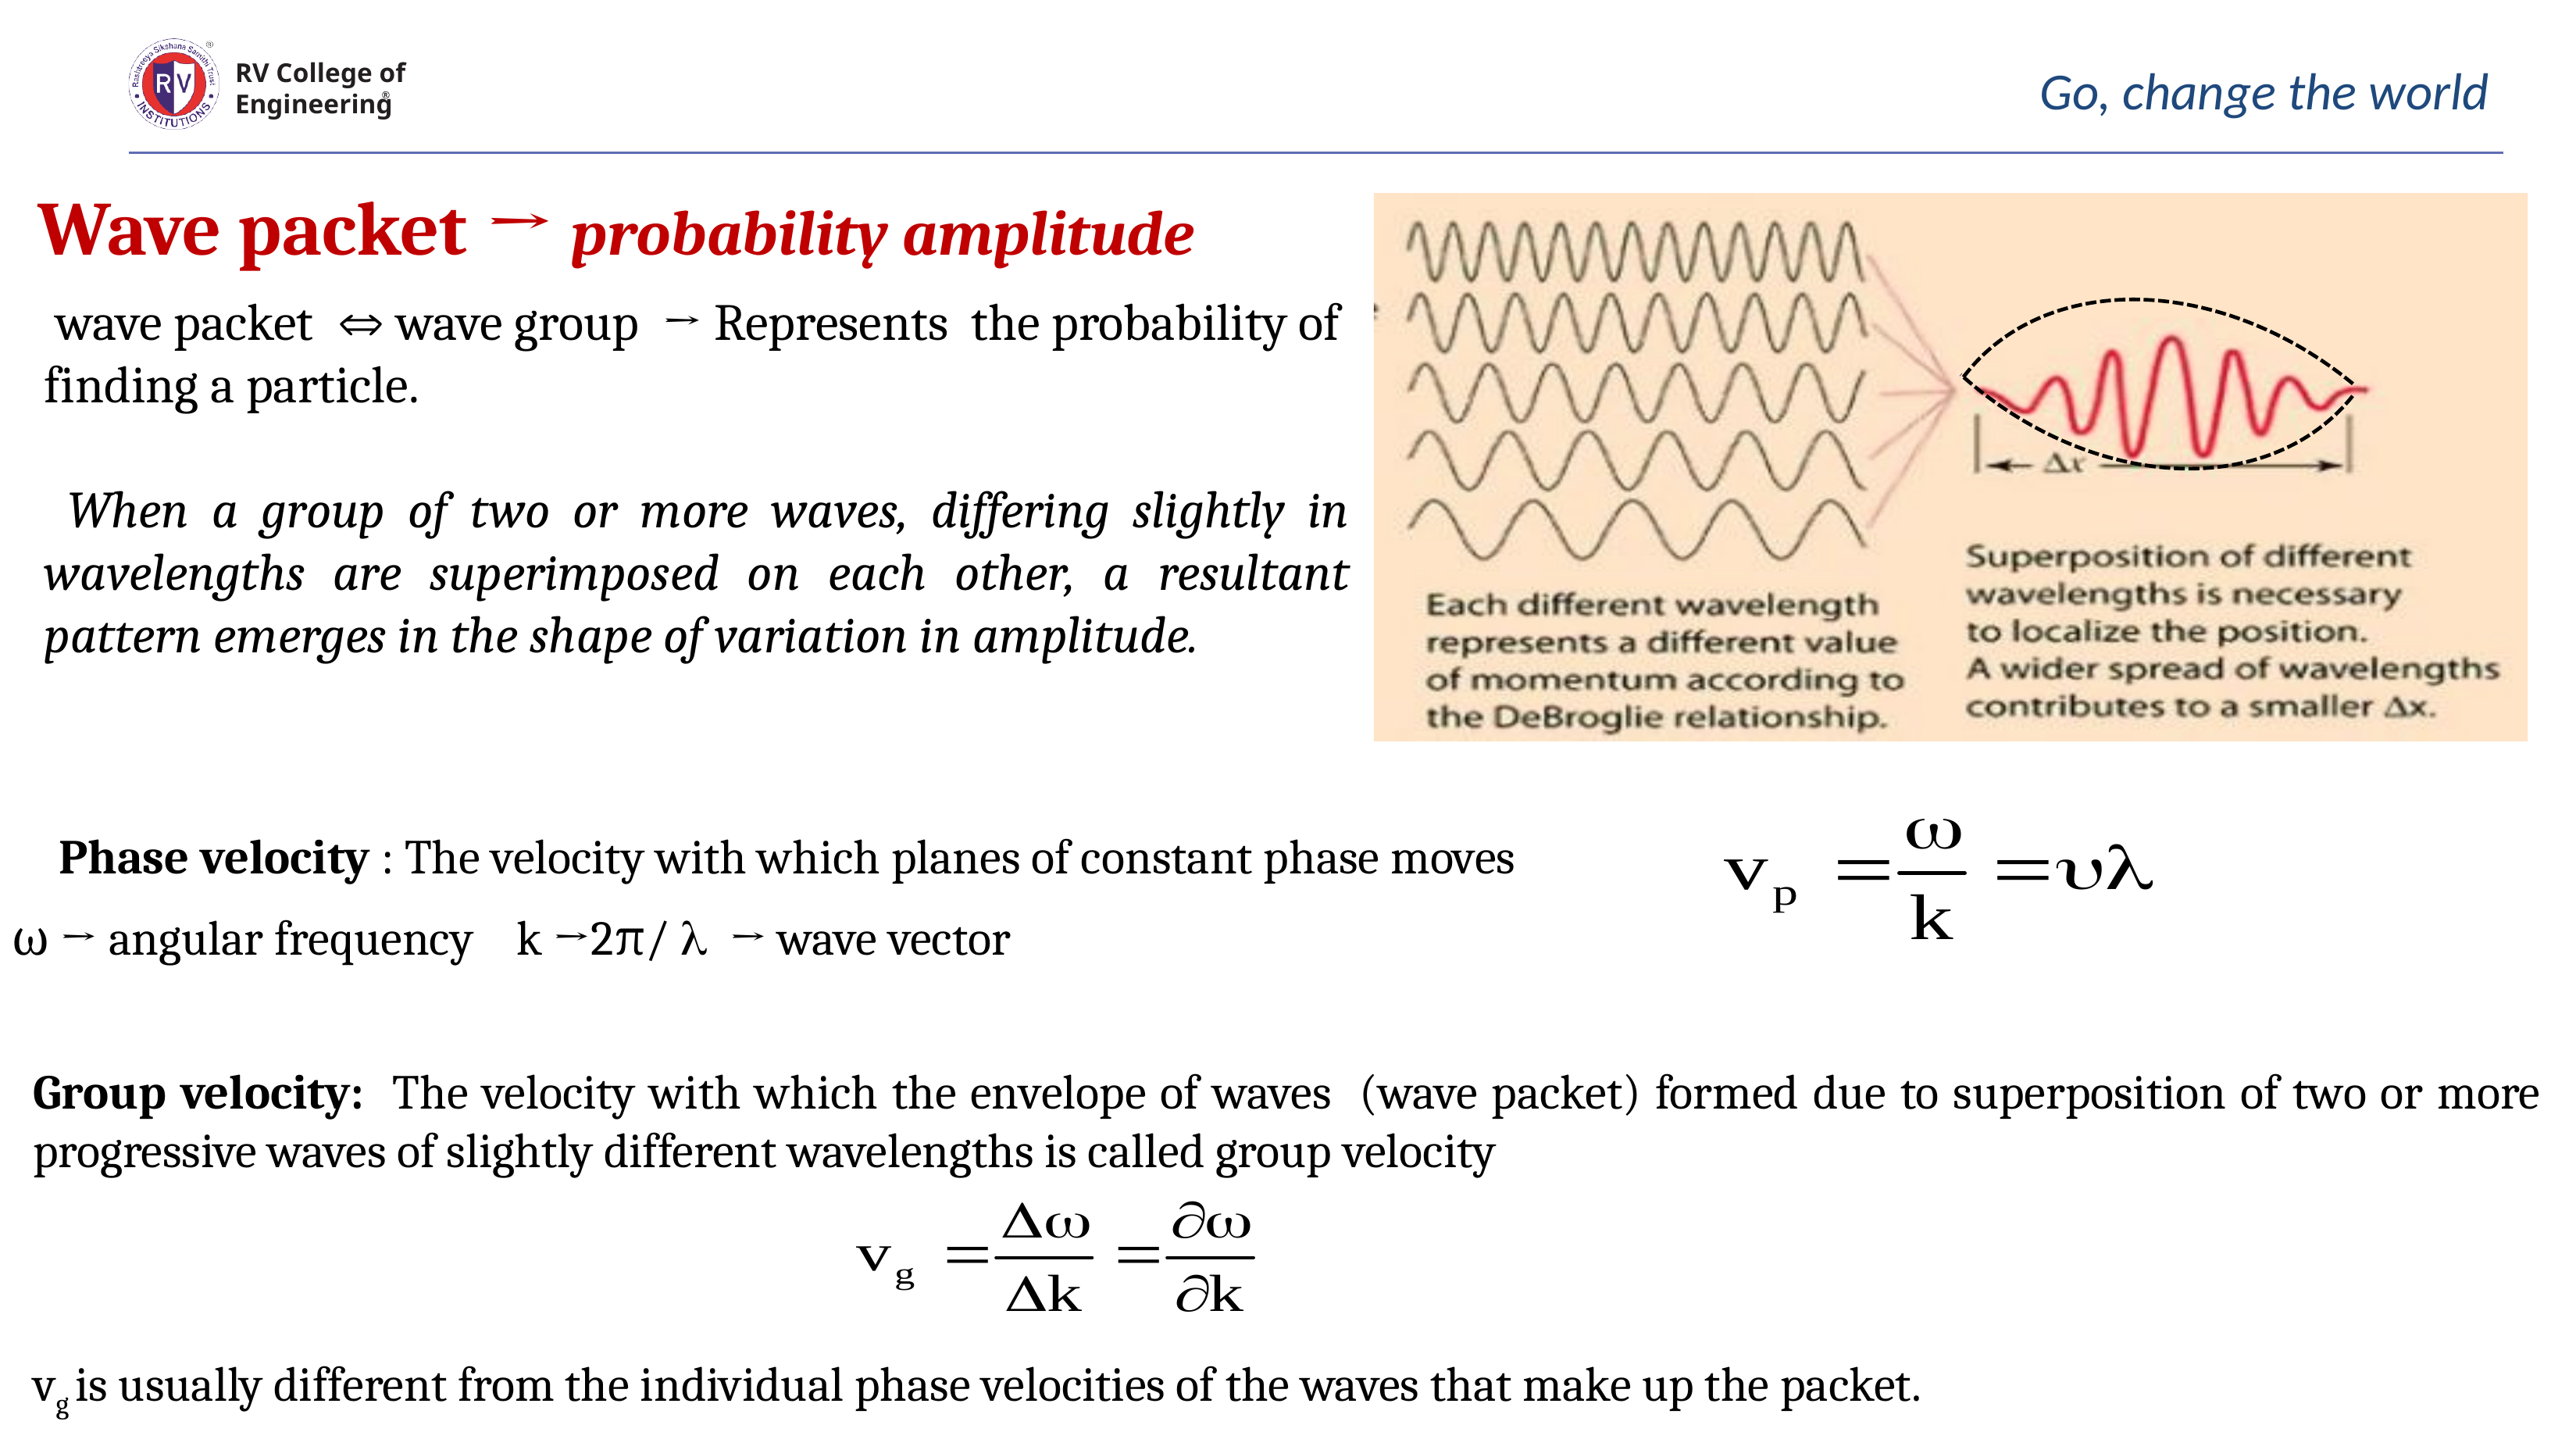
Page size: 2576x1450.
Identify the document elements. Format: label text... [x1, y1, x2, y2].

text_box RV College of Engineering [233, 55, 409, 119]
text_box wave packet  wave group → Represents the probability of finding a particle. When a group of two or more waves, differing slightly in wavelengths are superimposed on each other, a resultant pattern emerges in the shape of variation in amplitude. [21, 277, 1369, 675]
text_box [0, 787, 2576, 973]
text_box Wave packet → probability amplitude [14, 154, 1218, 285]
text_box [21, 1054, 2555, 1422]
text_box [1373, 0, 2528, 798]
text_box [128, 38, 219, 130]
